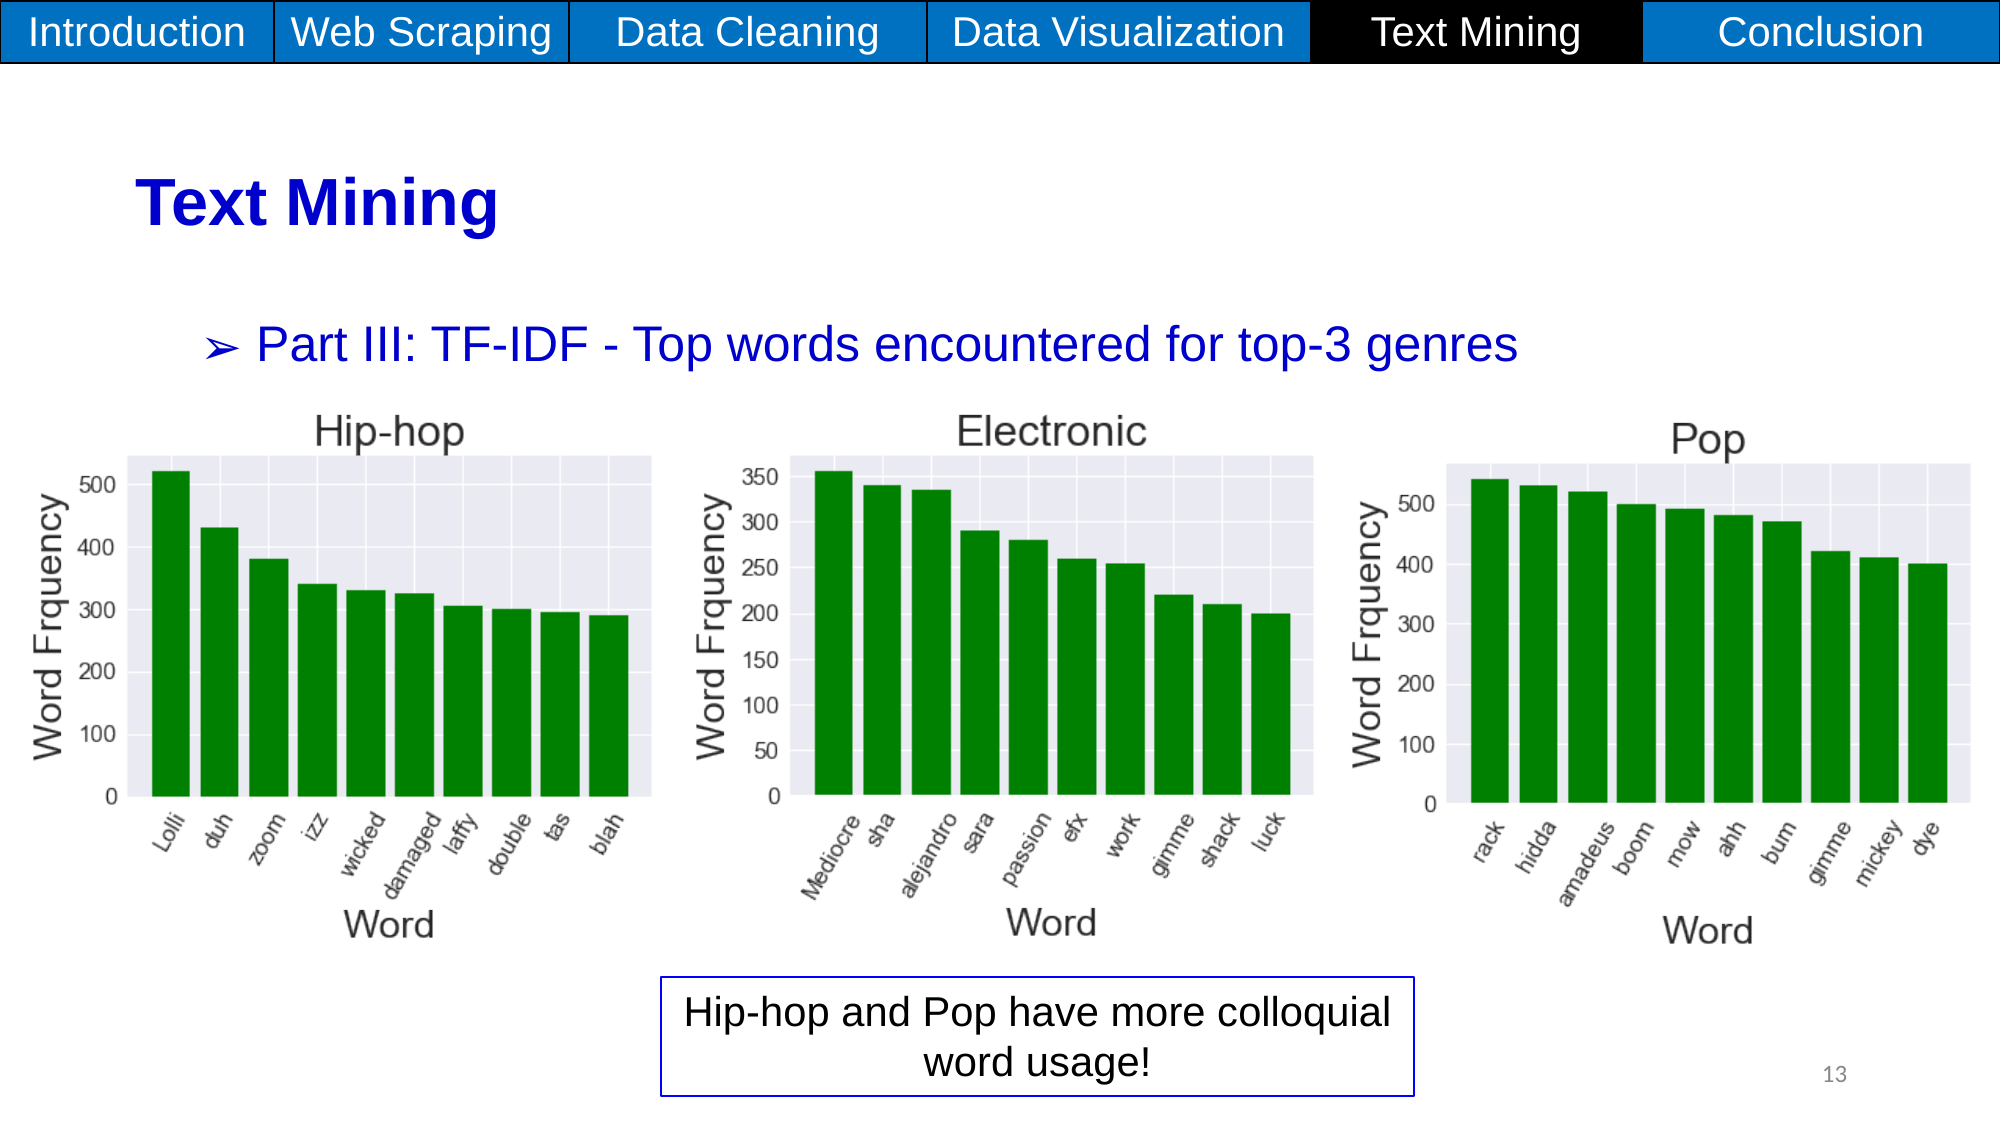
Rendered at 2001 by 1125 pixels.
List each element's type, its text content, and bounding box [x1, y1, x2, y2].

table_header Introduction [1, 2, 273, 62]
picture [1343, 412, 1982, 963]
text_box Hip-hop and Pop have more colloquial word usage! [661, 976, 1414, 1097]
slide_number 13 [1412, 1042, 1863, 1103]
table_header Web Scraping [275, 2, 568, 62]
table_header Data Cleaning [570, 2, 926, 62]
table_header Conclusion [1643, 2, 1999, 62]
text_box Part III: TF-IDF - Top words encountered for top-3 genres [184, 304, 1695, 380]
picture [687, 404, 1326, 956]
text_box Text Mining [0, 128, 691, 248]
picture [24, 404, 663, 957]
table_header Text Mining [1311, 2, 1641, 62]
table_header Data Visualization [928, 2, 1310, 62]
